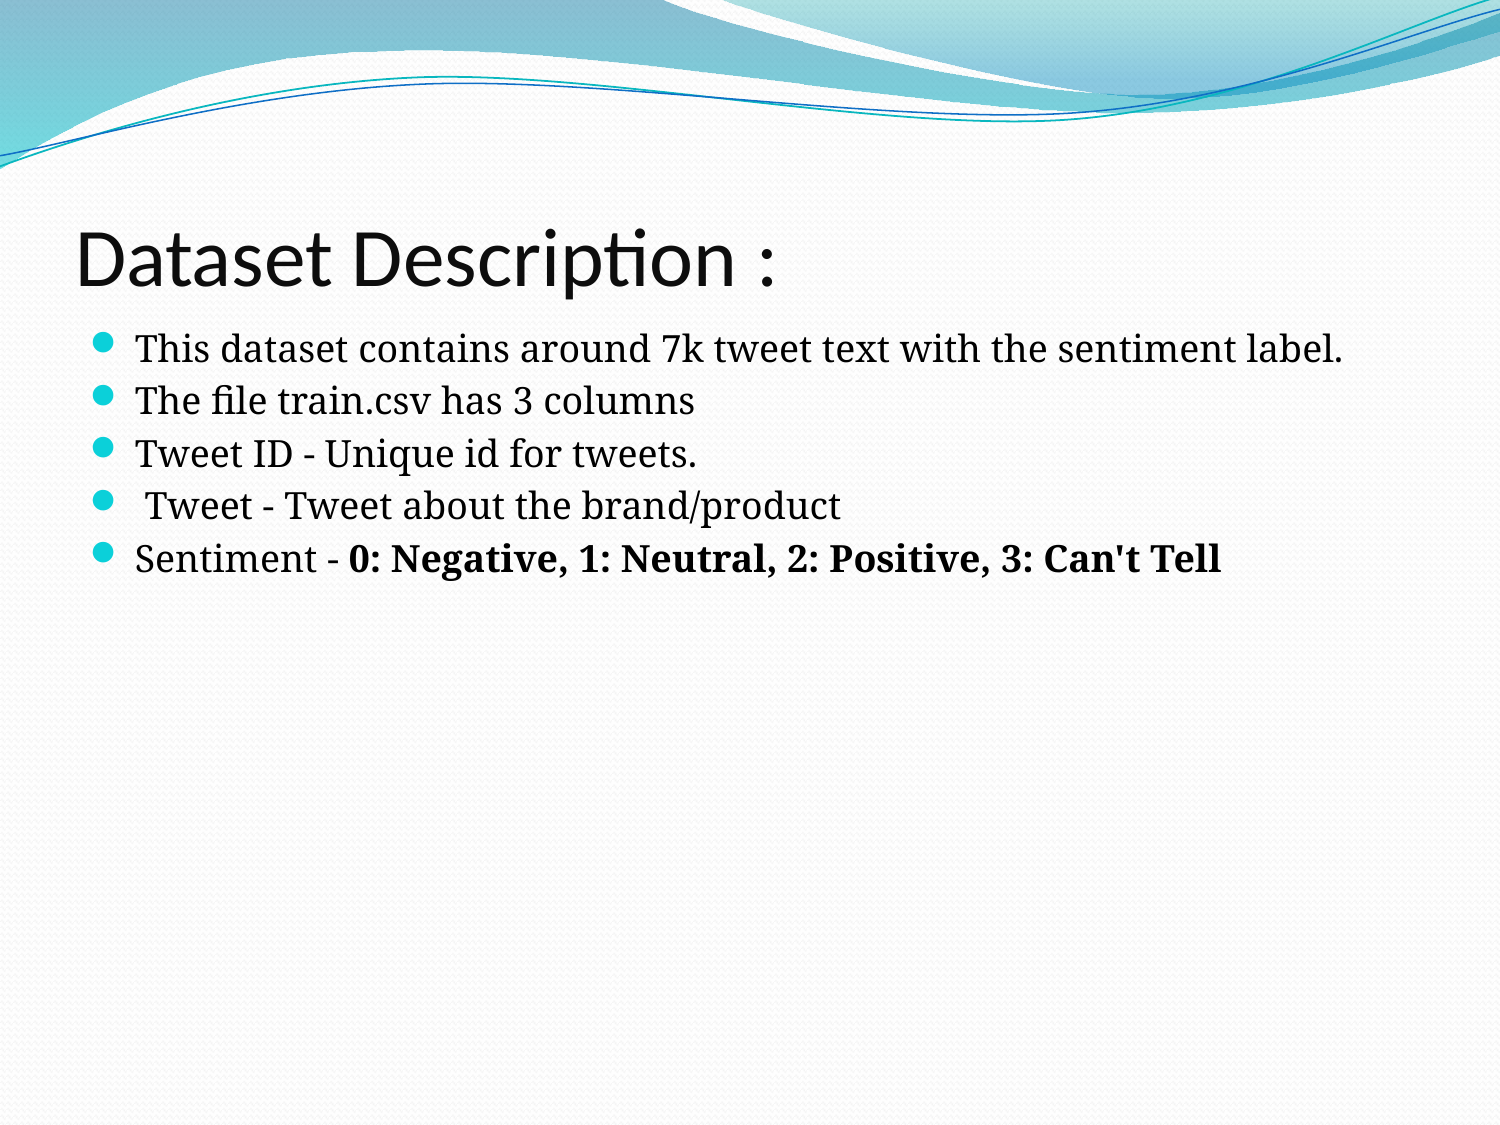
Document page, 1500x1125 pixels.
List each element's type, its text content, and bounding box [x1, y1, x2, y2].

title Dataset Description : [75, 115, 1425, 303]
list This dataset contains around 7k tweet text with the sentiment label. The file train.csv has 3 columns Tweet ID - Unique id for tweets. Tweet - Tweet about the brand/product Sentiment - 0: Negative, 1: Neutral, 2: Positive, 3: Can't Tell [75, 317, 1425, 1038]
